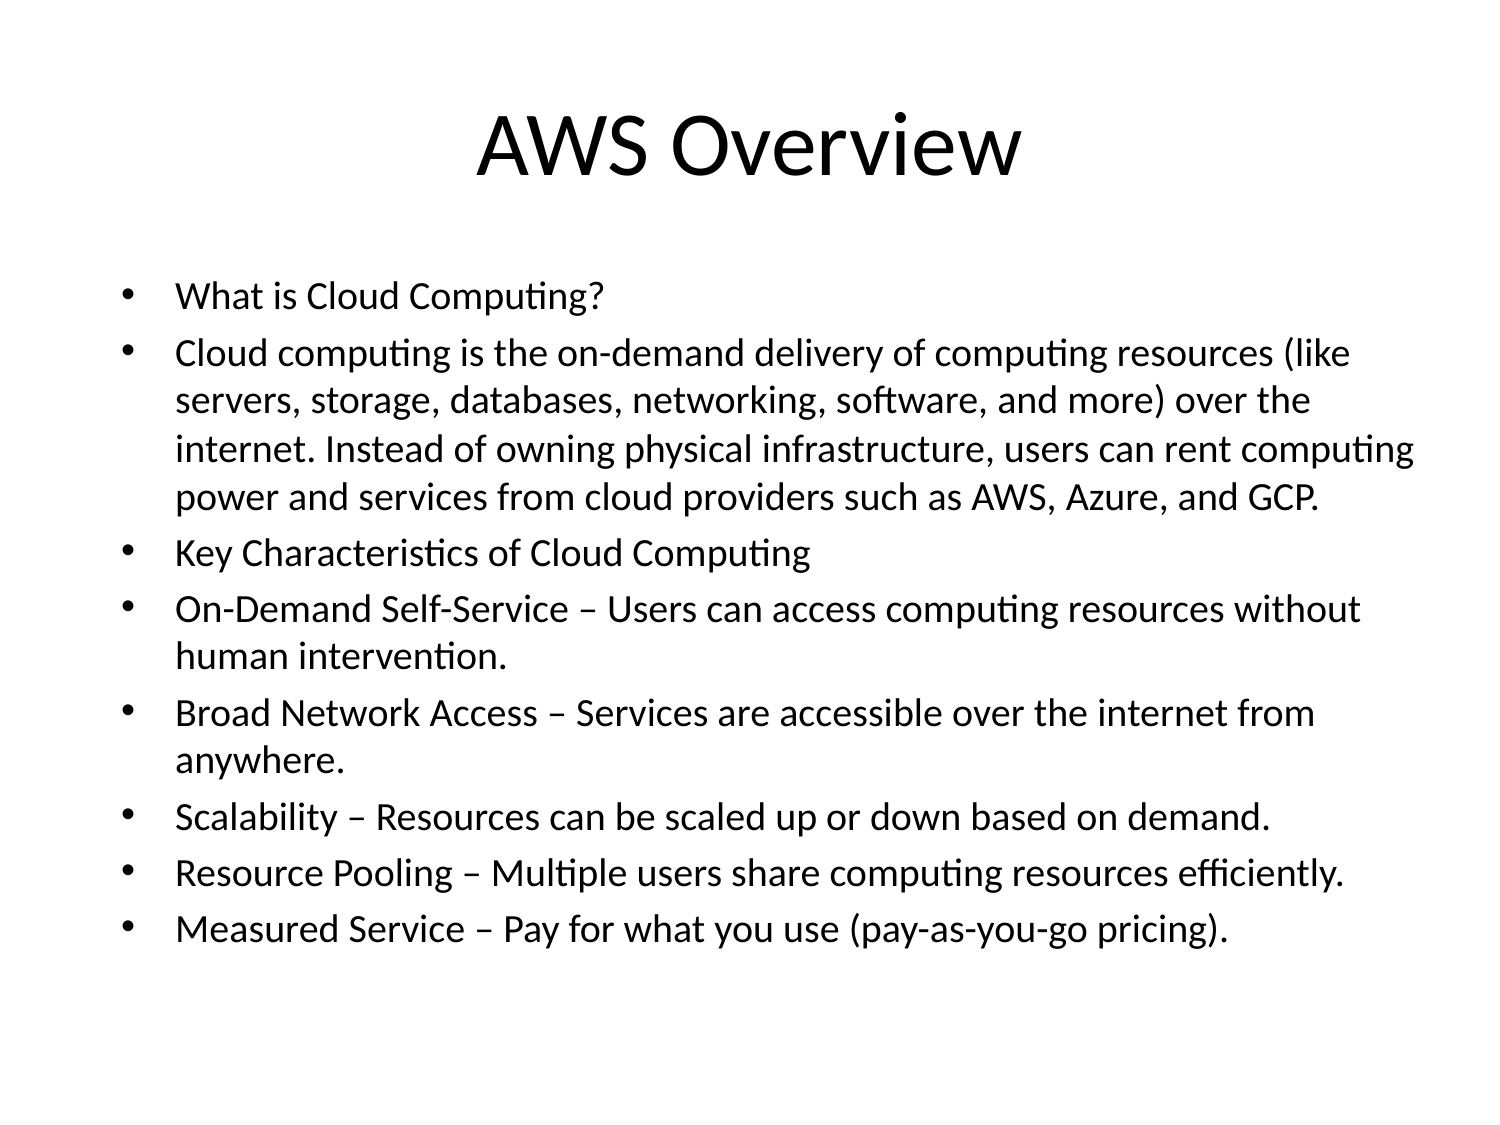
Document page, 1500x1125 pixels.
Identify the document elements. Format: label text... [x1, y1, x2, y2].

list What is Cloud Computing? Cloud computing is the on-demand delivery of computing resources (like servers, storage, databases, networking, software, and more) over the internet. Instead of owning physical infrastructure, users can rent computing power and services from cloud providers such as AWS, Azure, and GCP. Key Characteristics of Cloud Computing On-Demand Self-Service – Users can access computing resources without human intervention. Broad Network Access – Services are accessible over the internet from anywhere. Scalability – Resources can be scaled up or down based on demand. Resource Pooling – Multiple users share computing resources efficiently. Measured Service – Pay for what you use (pay-as-you-go pricing). [106, 262, 1457, 1005]
title AWS Overview [75, 45, 1425, 233]
